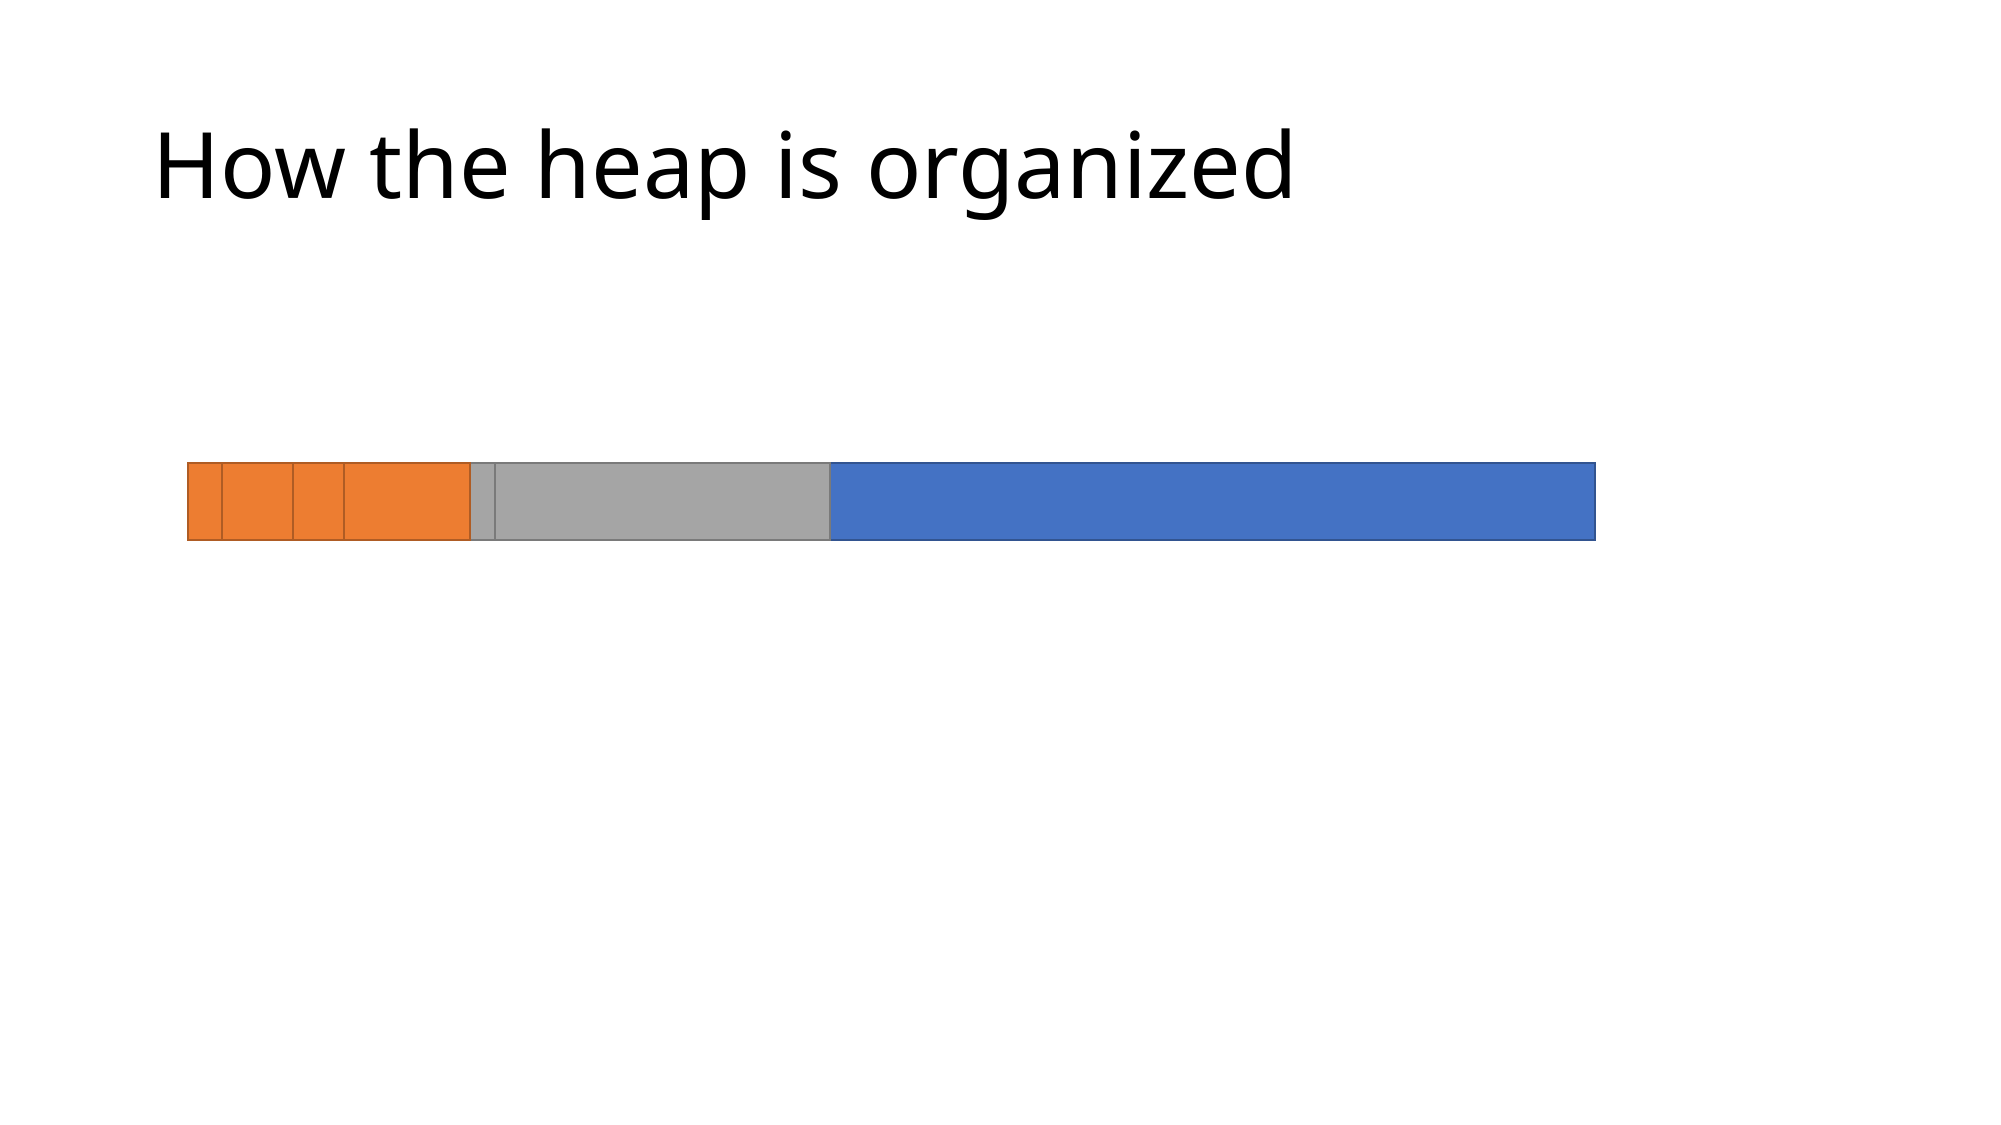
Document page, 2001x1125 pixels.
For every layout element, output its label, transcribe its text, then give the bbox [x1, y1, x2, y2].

text_box [343, 462, 471, 541]
text_box [221, 462, 292, 541]
title How the heap is organized [137, 59, 1863, 278]
text_box [831, 462, 1596, 541]
text_box [292, 462, 343, 541]
text_box [187, 462, 221, 541]
text_box [471, 462, 494, 541]
text_box [494, 462, 831, 541]
